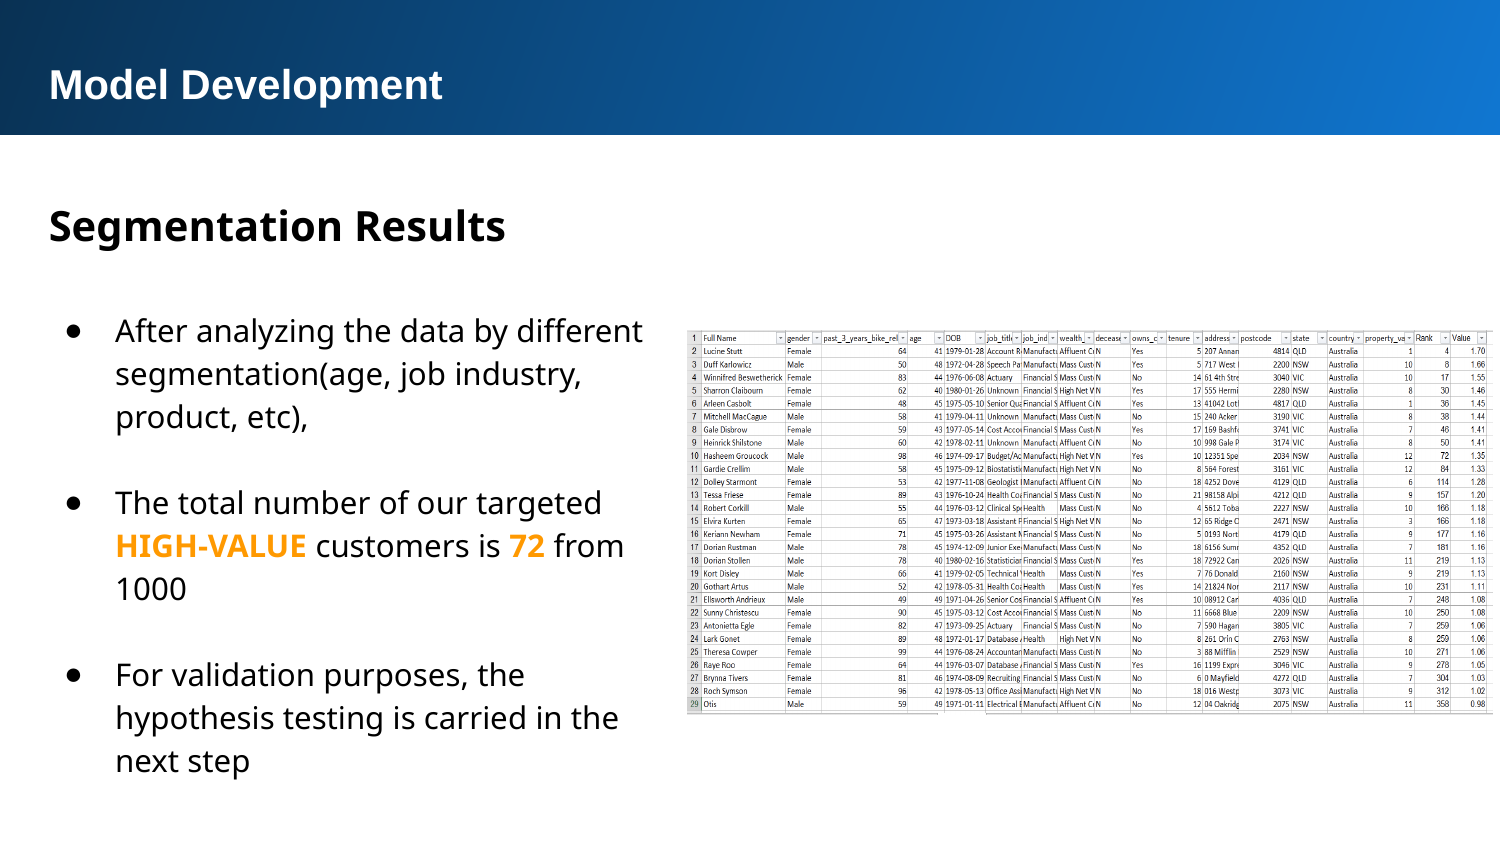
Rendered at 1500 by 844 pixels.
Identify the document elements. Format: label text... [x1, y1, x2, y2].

text_box Segmentation Results [33, 177, 735, 266]
text_box [0, 0, 1500, 135]
text_box After analyzing the data by different segmentation(age, job industry, product, etc), The total number of our targeted HIGH-VALUE customers is 72 from 1000 For validation purposes, the hypothesis testing is carried in the next step [25, 290, 704, 794]
text_box Model Development [33, 43, 1439, 124]
picture [687, 330, 1493, 715]
